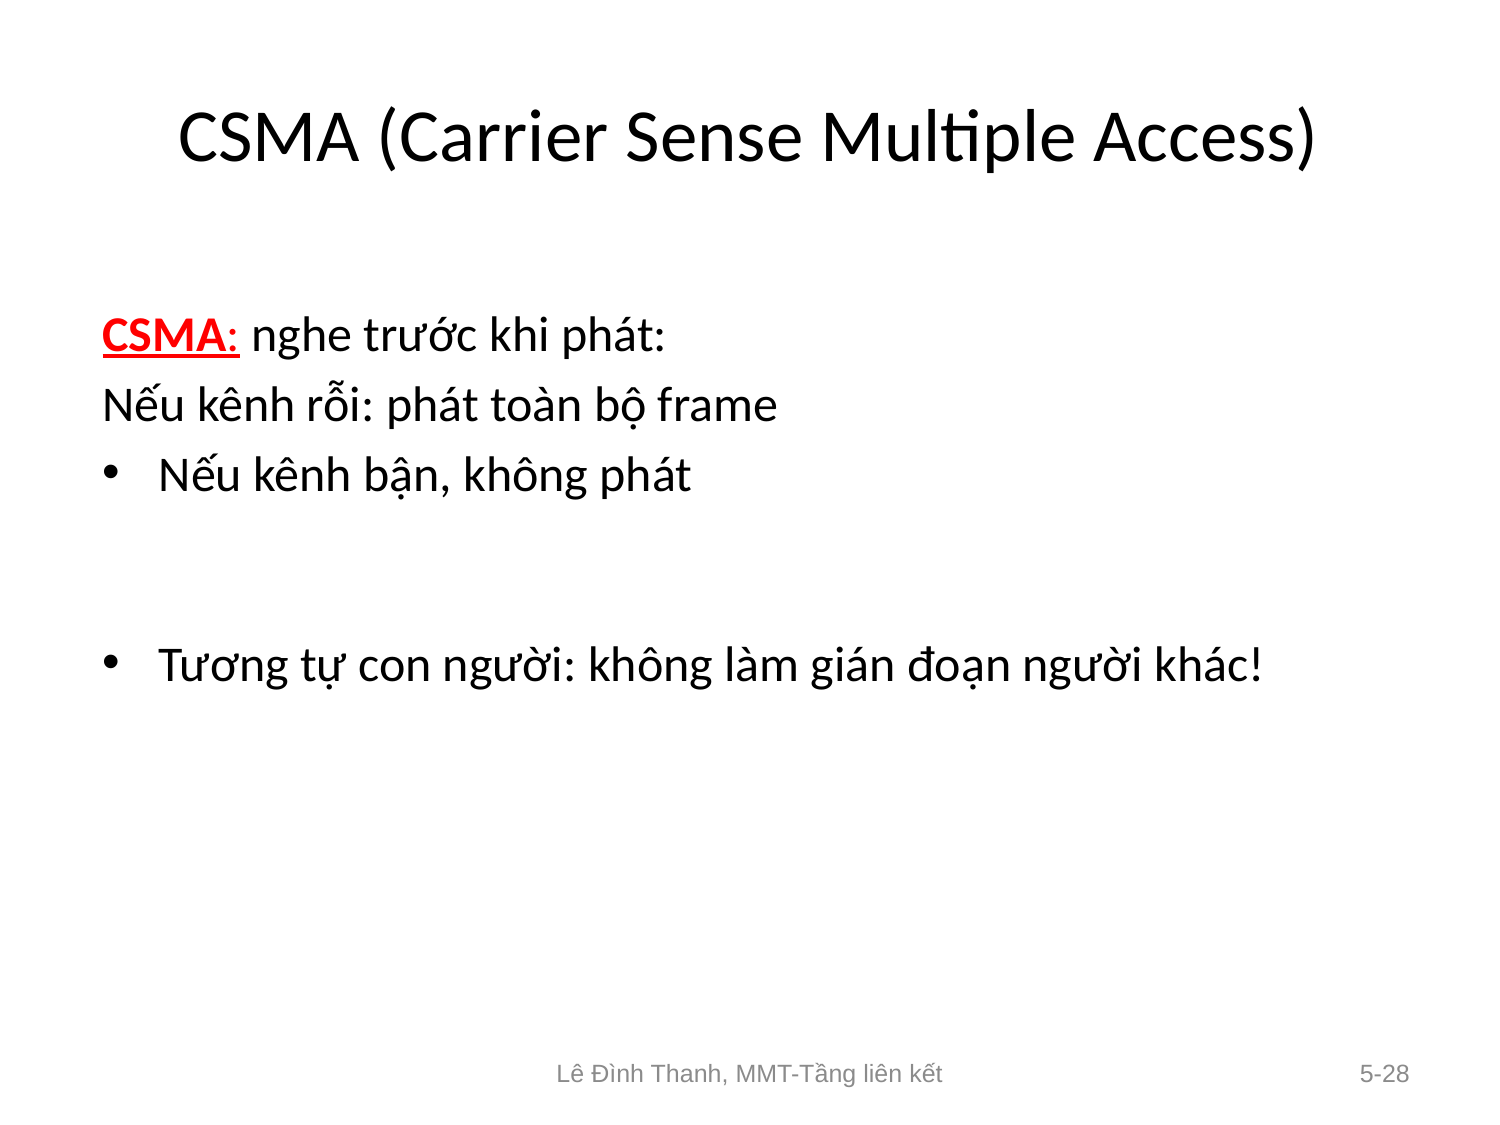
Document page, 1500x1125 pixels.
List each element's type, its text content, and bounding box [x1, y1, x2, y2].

footer Lê Đình Thanh, MMT-Tầng liên kết [512, 1042, 988, 1103]
slide_number 5-28 [1074, 1042, 1425, 1103]
list CSMA: nghe trước khi phát: Nếu kênh rỗi: phát toàn bộ frame Nếu kênh bận, không phát Tương tự con người: không làm gián đoạn người khác! [87, 293, 1449, 827]
title CSMA (Carrier Sense Multiple Access) [54, 37, 1444, 225]
